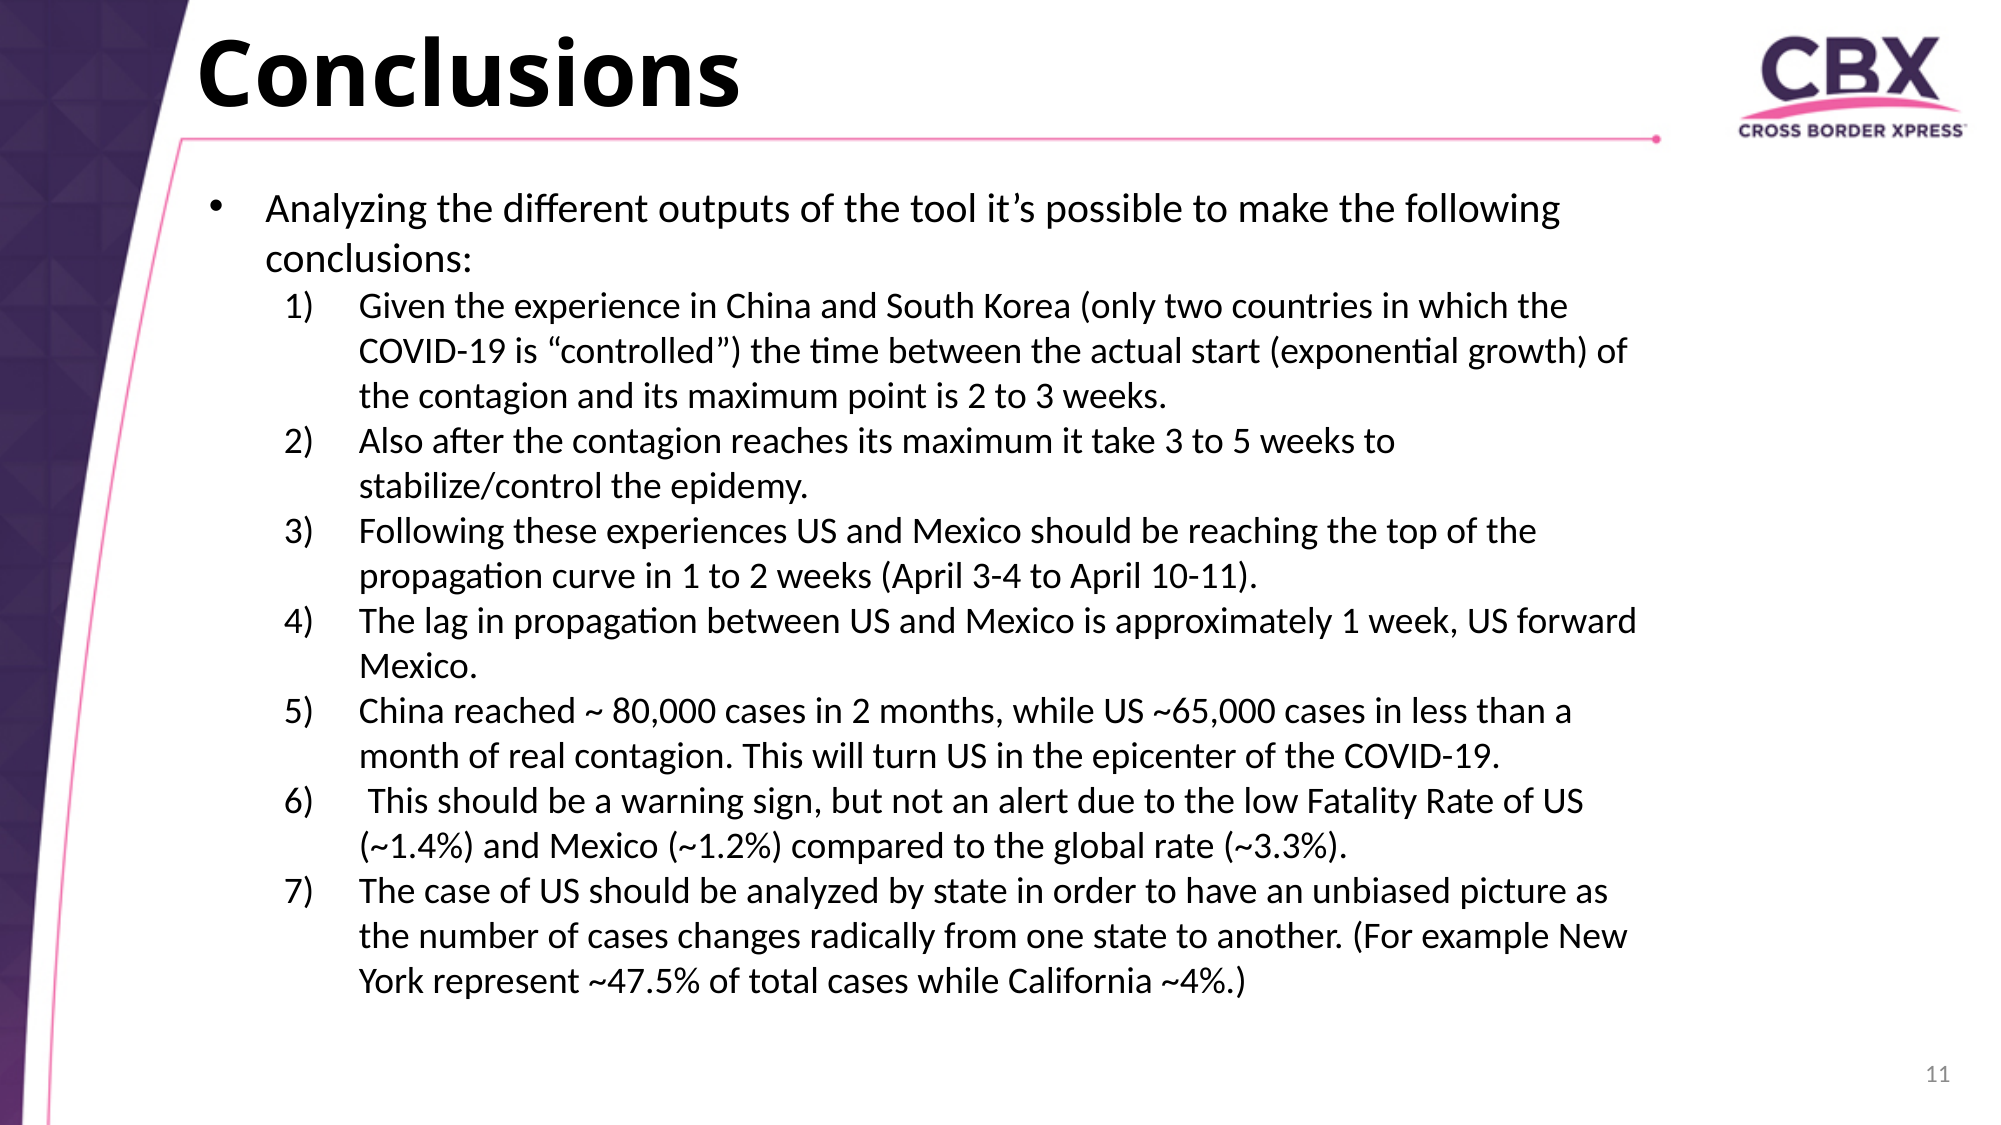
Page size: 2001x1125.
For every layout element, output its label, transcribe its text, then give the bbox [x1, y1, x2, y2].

title Conclusions [180, 15, 1655, 139]
text_box Analyzing the different outputs of the tool it’s possible to make the following conclusions: Given the experience in China and South Korea (only two countries in which the COVID-19 is “controlled”) the time between the actual start (exponential growth) of the contagion and its maximum point is 2 to 3 weeks. Also after the contagion reaches its maximum it take 3 to 5 weeks to stabilize/control the epidemy. Following these experiences US and Mexico should be reaching the top of the propagation curve in 1 to 2 weeks (April 3-4 to April 10-11). The lag in propagation between US and Mexico is approximately 1 week, US forward Mexico. China reached ~ 80,000 cases in 2 months, while US ~65,000 cases in less than a month of real contagion. This will turn US in the epicenter of the COVID-19. This should be a warning sign, but not an alert due to the low Fatality Rate of US (~1.4%) and Mexico (~1.2%) compared to the global rate (~3.3%). The case of US should be analyzed by state in order to have an unbiased picture as the number of cases changes radically from one state to another. (For example New York represent ~47.5% of total cases while California ~4%.) [194, 173, 1655, 1103]
picture [0, 0, 2001, 1125]
